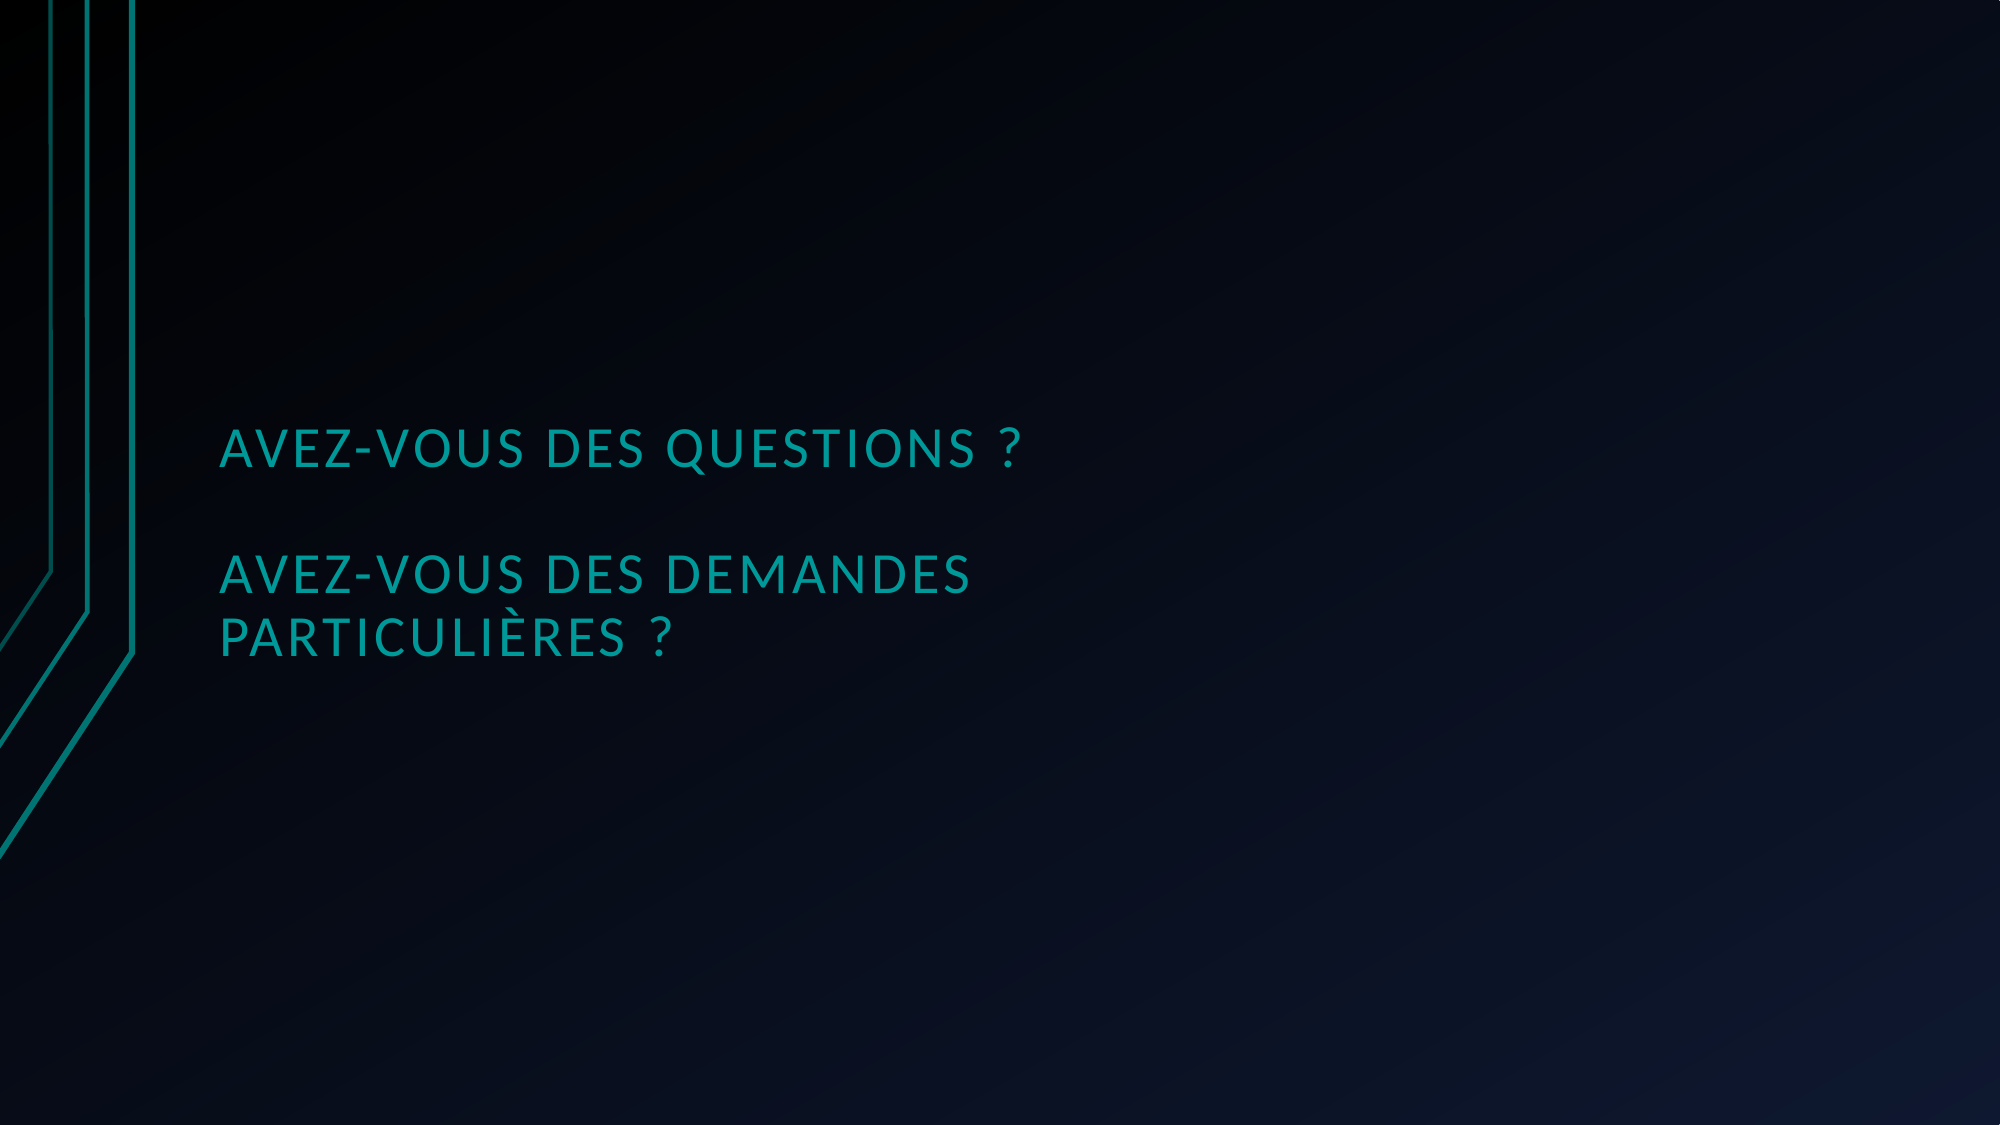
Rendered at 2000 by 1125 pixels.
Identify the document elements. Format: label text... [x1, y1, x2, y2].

title Avez-vous des questions ? Avez-vous des demandes particulières ? [199, 279, 1166, 680]
